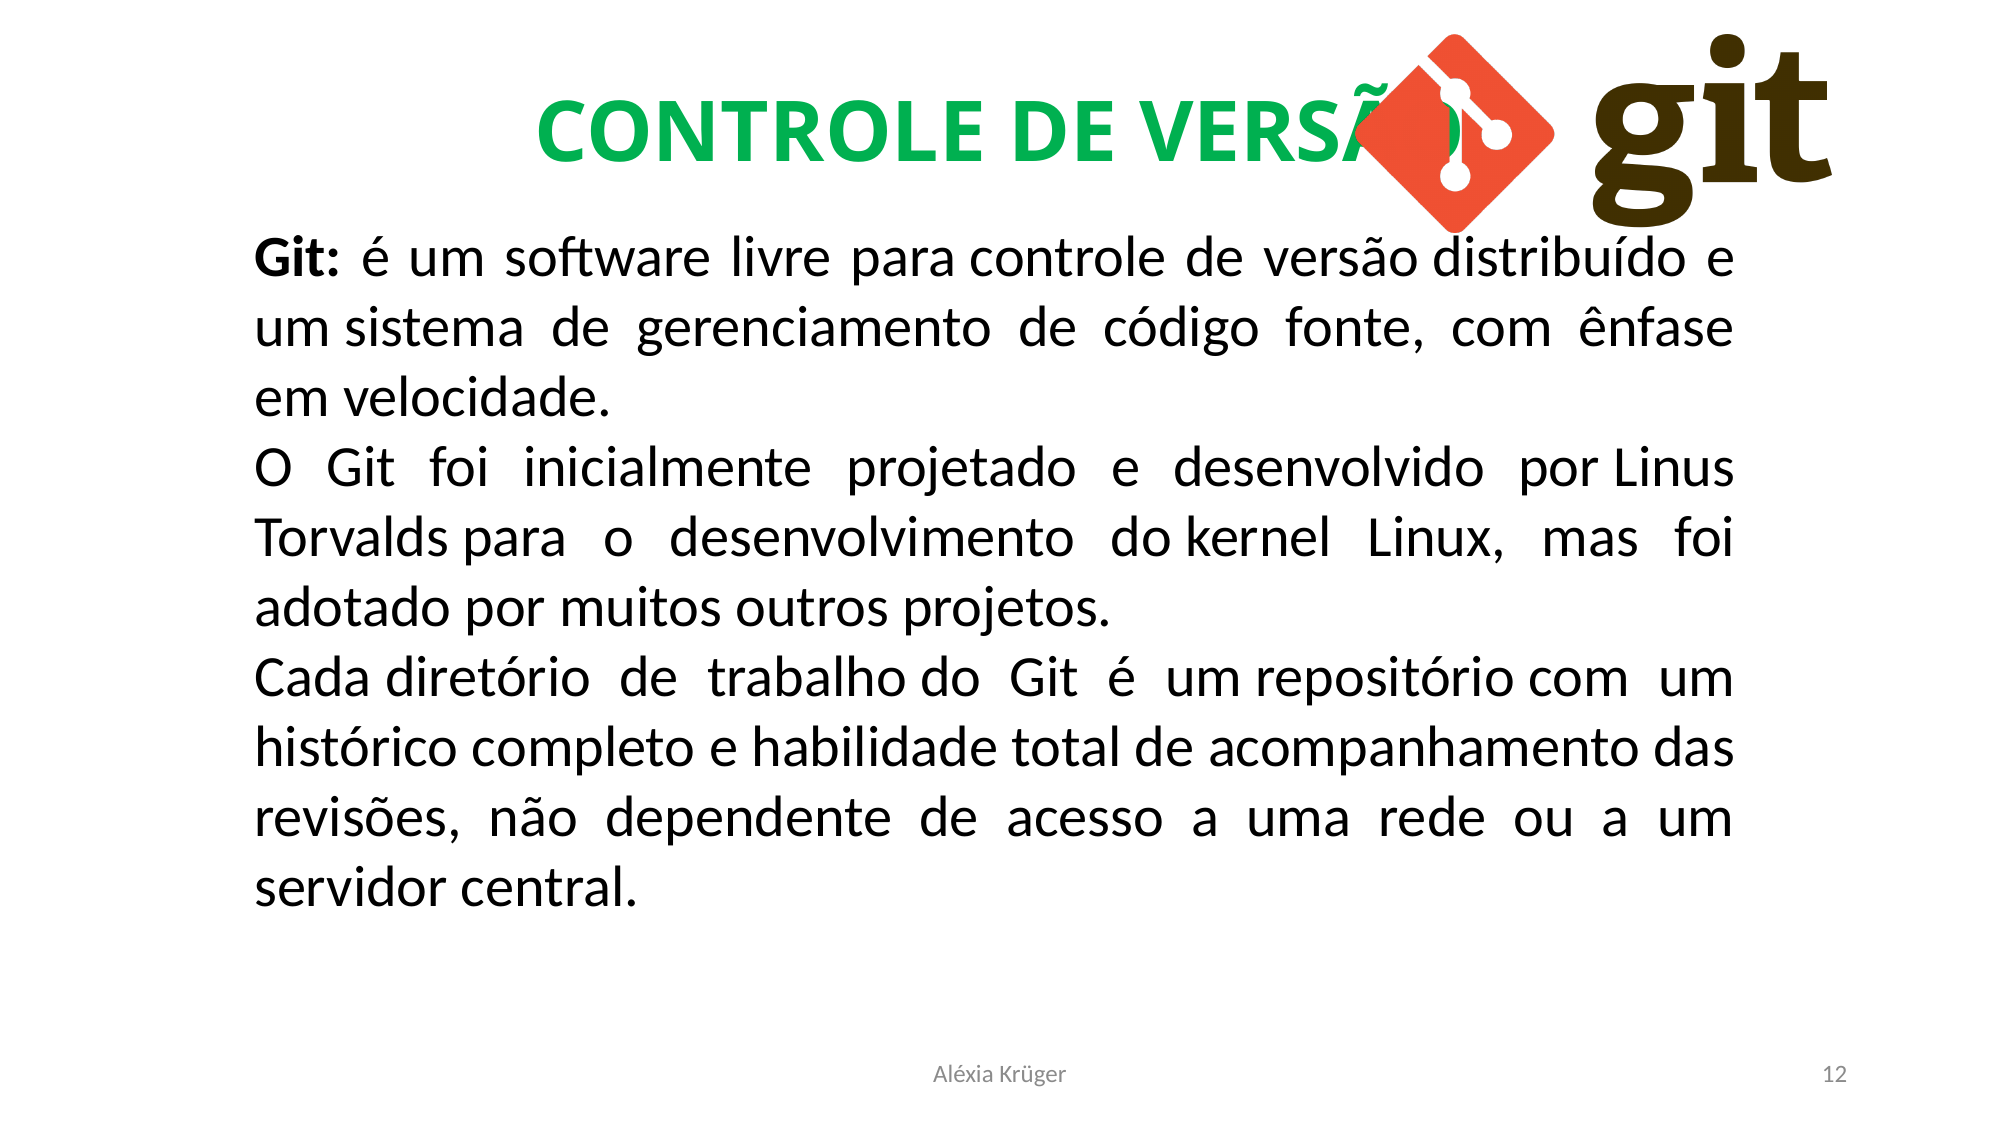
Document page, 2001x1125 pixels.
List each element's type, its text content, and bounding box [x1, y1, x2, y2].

footer Aléxia Krüger [662, 1042, 1338, 1103]
text_box Git: é um software livre para controle de versão distribuído e um sistema de gerenciamento de código fonte, com ênfase em velocidade. O Git foi inicialmente projetado e desenvolvido por Linus Torvalds para o desenvolvimento do kernel Linux, mas foi adotado por muitos outros projetos. Cada diretório de trabalho do Git é um repositório com um histórico completo e habilidade total de acompanhamento das revisões, não dependente de acesso a uma rede ou a um servidor central. [239, 210, 1750, 1106]
title Controle de versão [249, 80, 1355, 187]
slide_number 12 [1412, 1042, 1863, 1103]
picture [1355, 34, 1832, 233]
